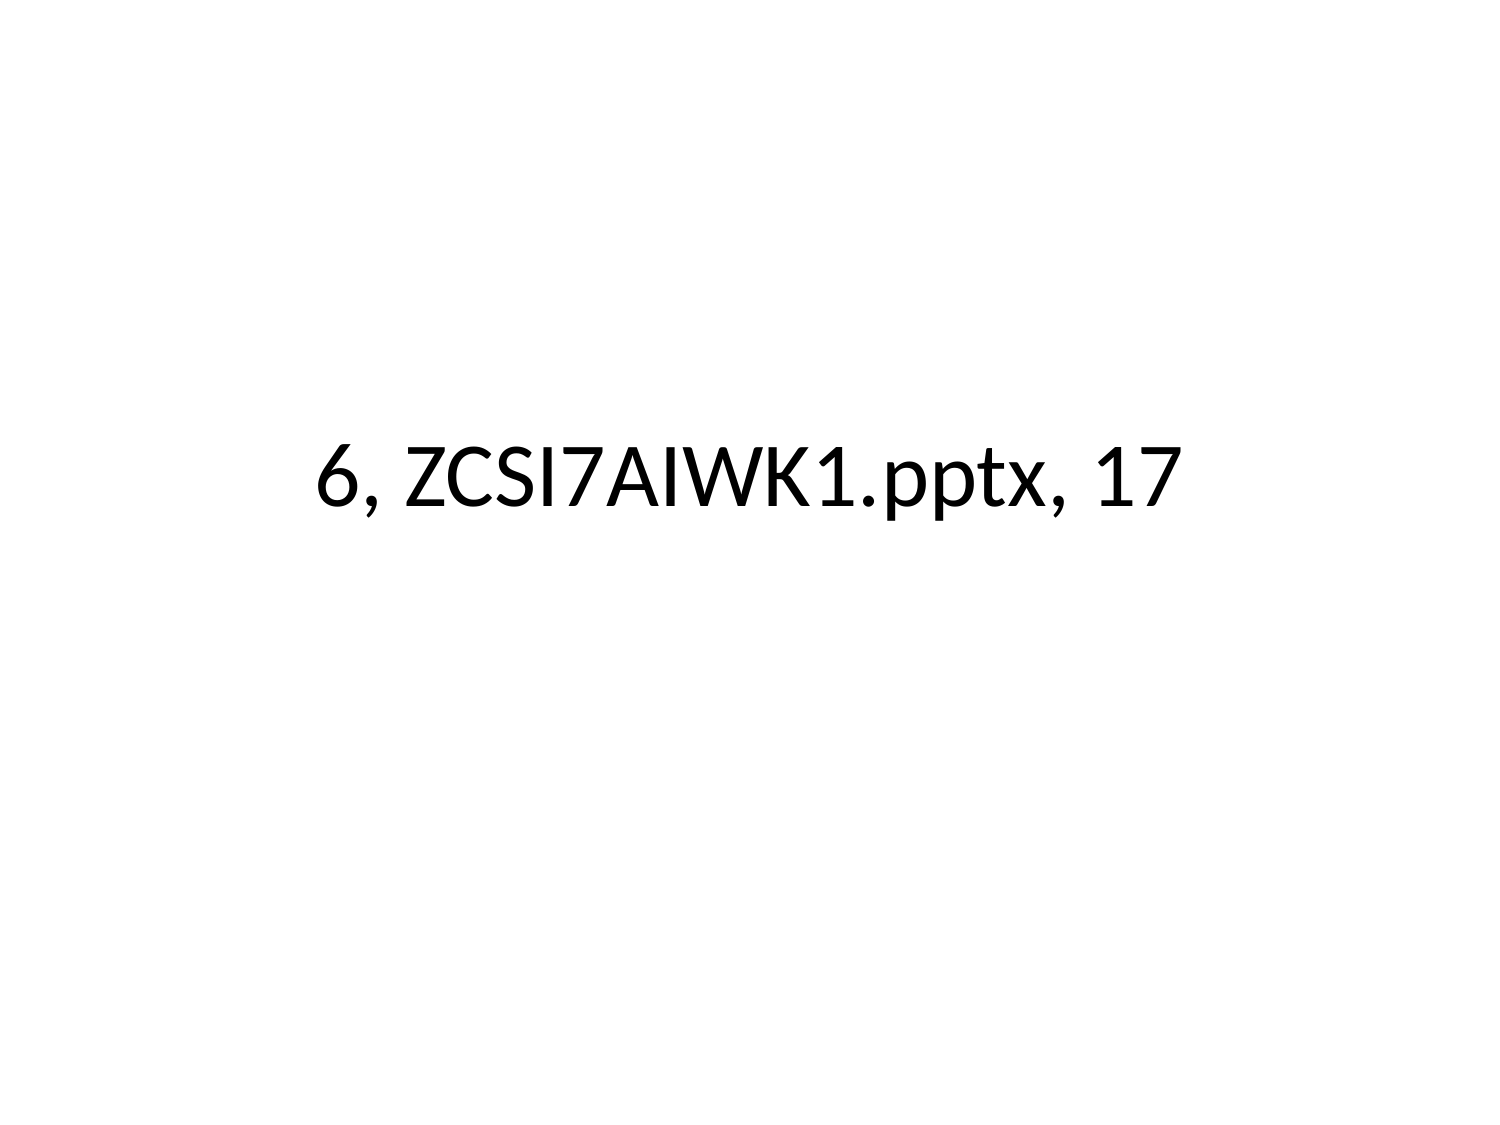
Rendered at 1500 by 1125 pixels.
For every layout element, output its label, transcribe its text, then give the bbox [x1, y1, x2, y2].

title 6, ZCSI7AIWK1.pptx, 17 [112, 349, 1388, 591]
